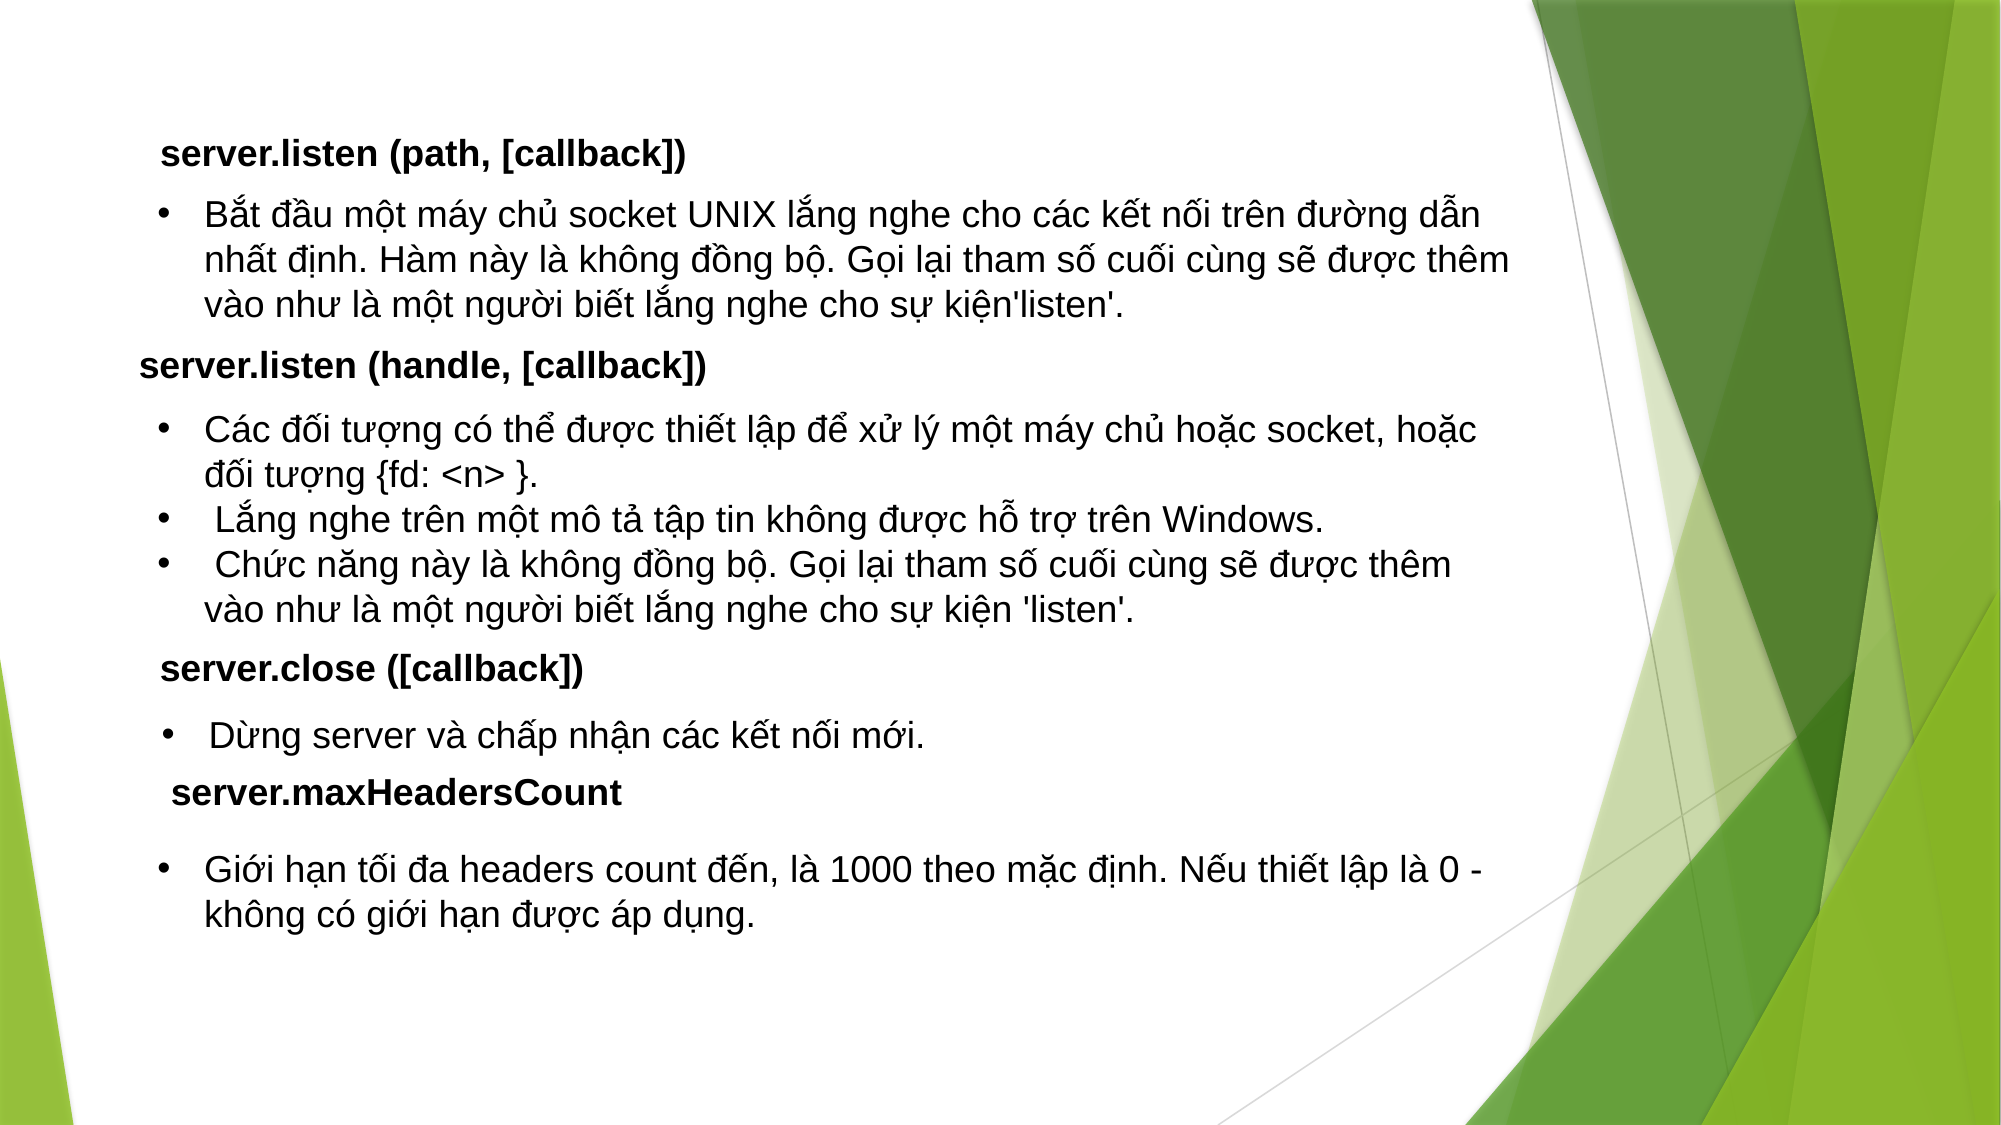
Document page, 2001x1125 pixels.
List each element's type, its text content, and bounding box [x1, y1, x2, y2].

text_box Dừng server và chấp nhận các kết nối mới. [146, 703, 952, 764]
text_box Bắt đầu một máy chủ socket UNIX lắng nghe cho các kết nối trên đường dẫn nhất định. Hàm này là không đồng bộ. Gọi lại tham số cuối cùng sẽ được thêm vào như là một người biết lắng nghe cho sự kiện'listen'. [142, 182, 1565, 333]
text_box Giới hạn tối đa headers count đến, là 1000 theo mặc định. Nếu thiết lập là 0 - không có giới hạn được áp dụng. [142, 837, 1565, 943]
text_box server.maxHeadersCount [156, 760, 648, 821]
text_box Các đối tượng có thể được thiết lập để xử lý một máy chủ hoặc socket, hoặc đối tượng {fd: <n> }. Lắng nghe trên một mô tả tập tin không được hỗ trợ trên Windows. Chức năng này là không đồng bộ. Gọi lại tham số cuối cùng sẽ được thêm vào như là một người biết lắng nghe cho sự kiện 'listen'. [142, 397, 1533, 637]
text_box server.listen (handle, [callback]) [124, 333, 734, 394]
text_box server.listen (path, [callback]) [145, 121, 703, 182]
text_box server.close ([callback]) [145, 636, 610, 697]
